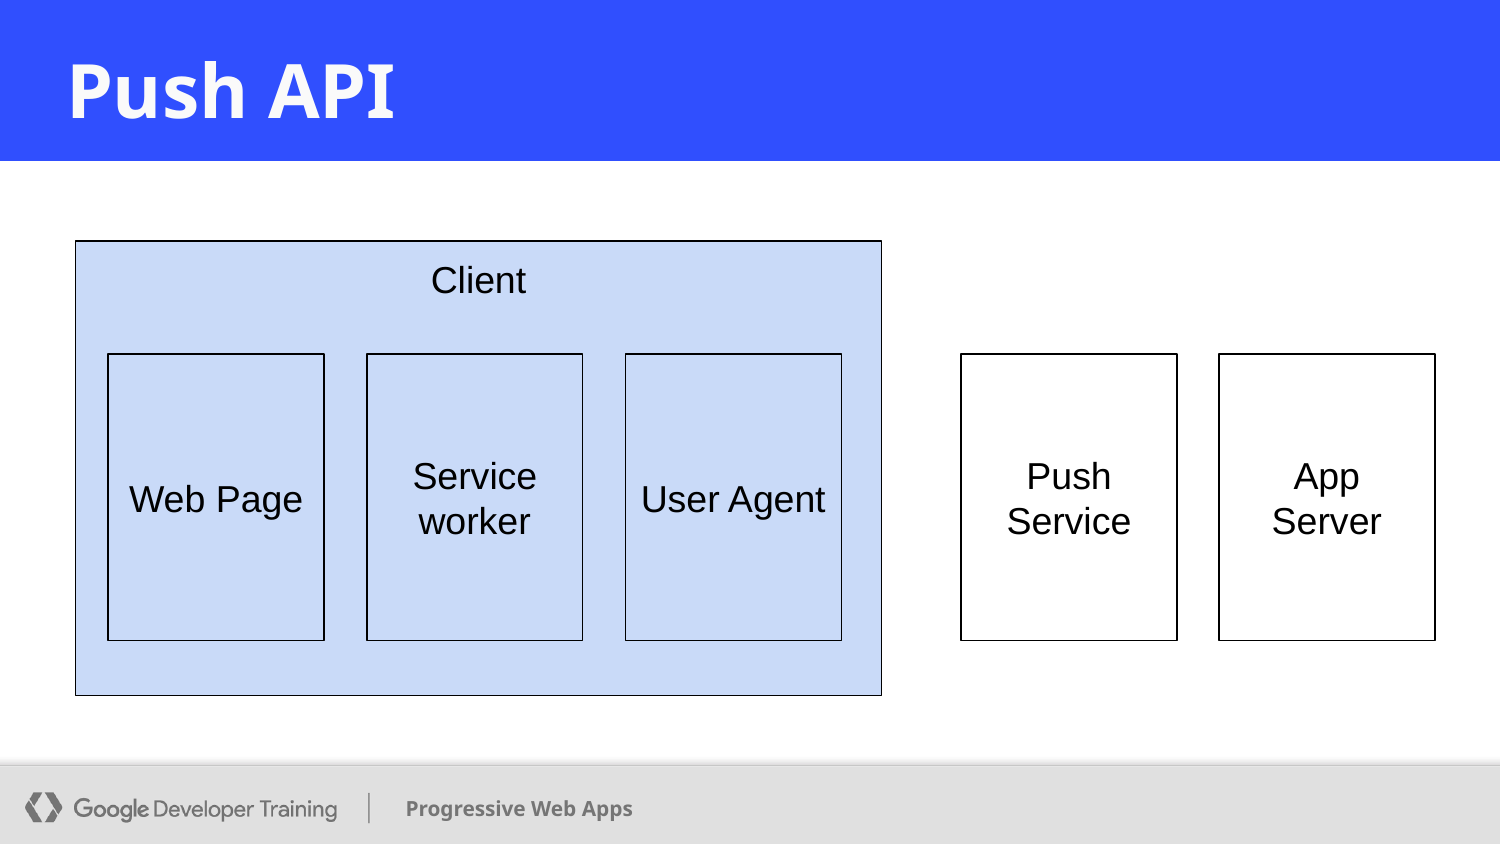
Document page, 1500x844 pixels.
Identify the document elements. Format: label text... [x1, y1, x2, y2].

title Push API [51, 28, 1449, 122]
text_box App Server [1218, 354, 1435, 641]
picture [0, 161, 1500, 844]
text_box Web Page [108, 354, 325, 641]
text_box Service worker [366, 354, 583, 641]
text_box Client [75, 241, 882, 696]
text_box User Agent [625, 354, 842, 641]
text_box Push Service [961, 354, 1177, 641]
